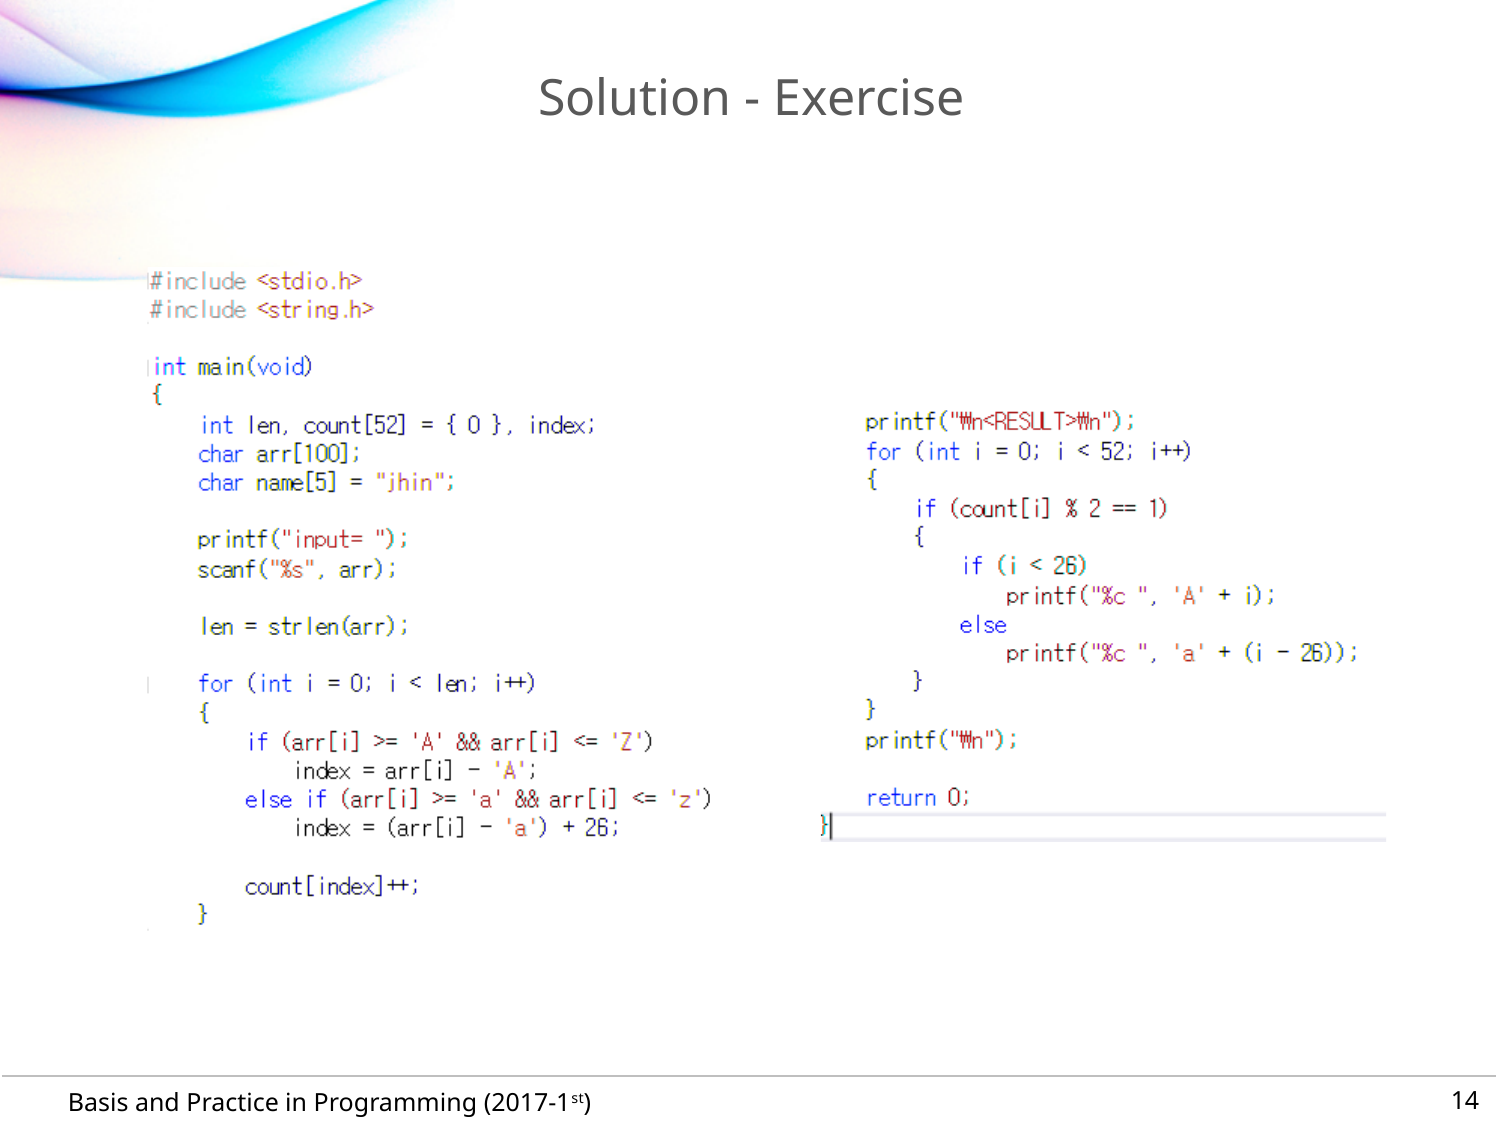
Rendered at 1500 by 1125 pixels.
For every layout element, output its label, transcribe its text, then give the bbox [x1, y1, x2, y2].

picture [0, 0, 719, 937]
title Solution - Exercise [76, 54, 1427, 138]
picture [820, 396, 1387, 842]
slide_number 14 [1144, 1080, 1495, 1123]
